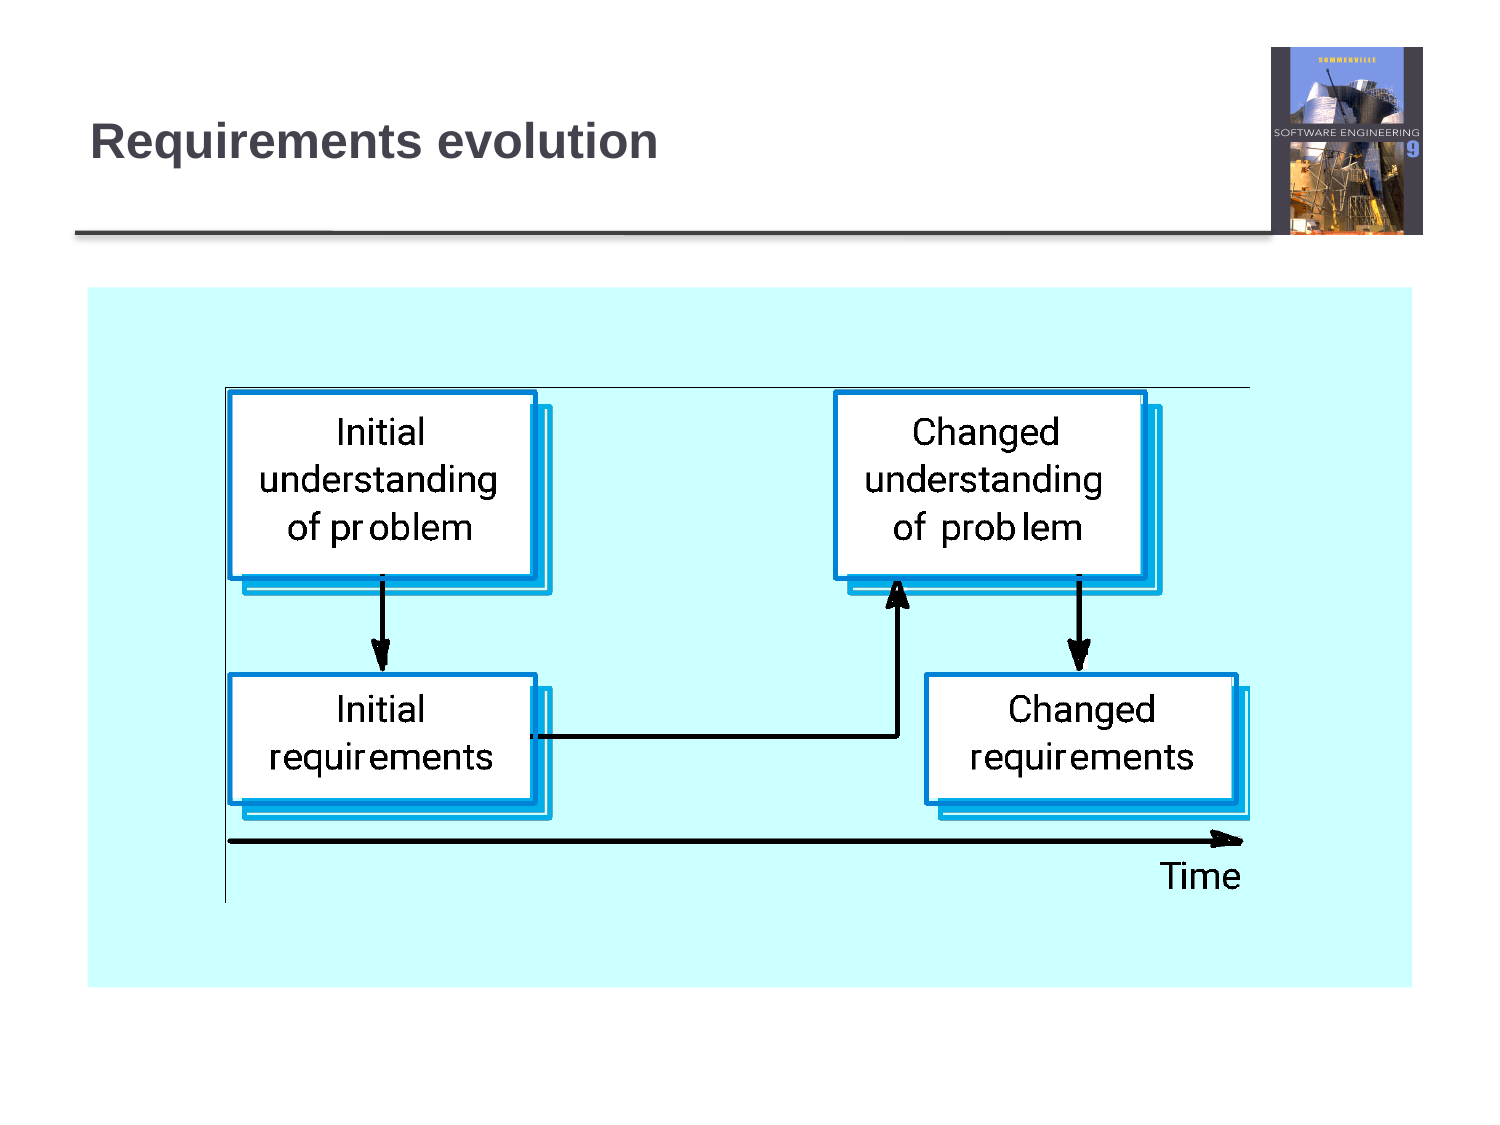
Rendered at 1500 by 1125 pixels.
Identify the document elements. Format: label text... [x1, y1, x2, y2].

picture [224, 387, 1251, 903]
text_box [87, 287, 1413, 988]
title Requirements evolution [75, 45, 1272, 233]
picture [1272, 47, 1423, 235]
picture [944, 692, 1247, 814]
